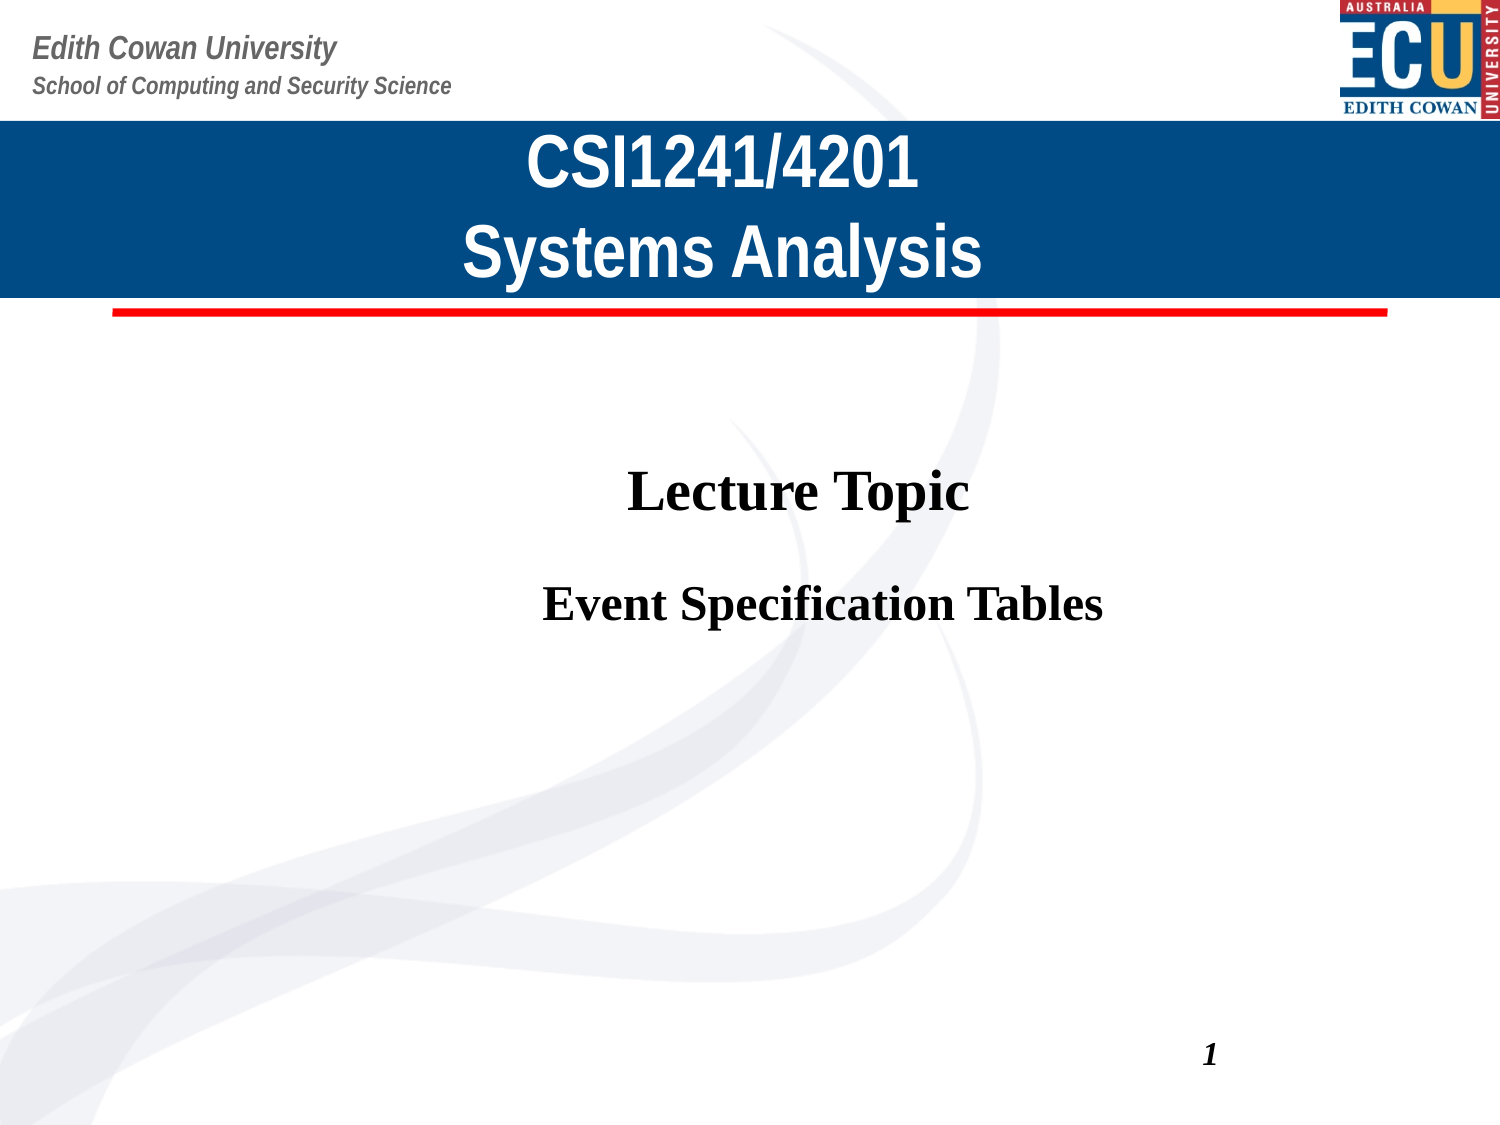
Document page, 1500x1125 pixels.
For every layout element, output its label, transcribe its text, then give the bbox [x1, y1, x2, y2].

slide_number 1 [1187, 1025, 1500, 1100]
picture [0, 0, 1043, 120]
picture [1340, 0, 1500, 119]
text_box Event Specification Tables [527, 562, 1120, 698]
text_box CSI1241/4201 Systems Analysis [447, 105, 999, 301]
picture [0, 298, 1043, 1125]
text_box Lecture Topic [611, 444, 986, 530]
